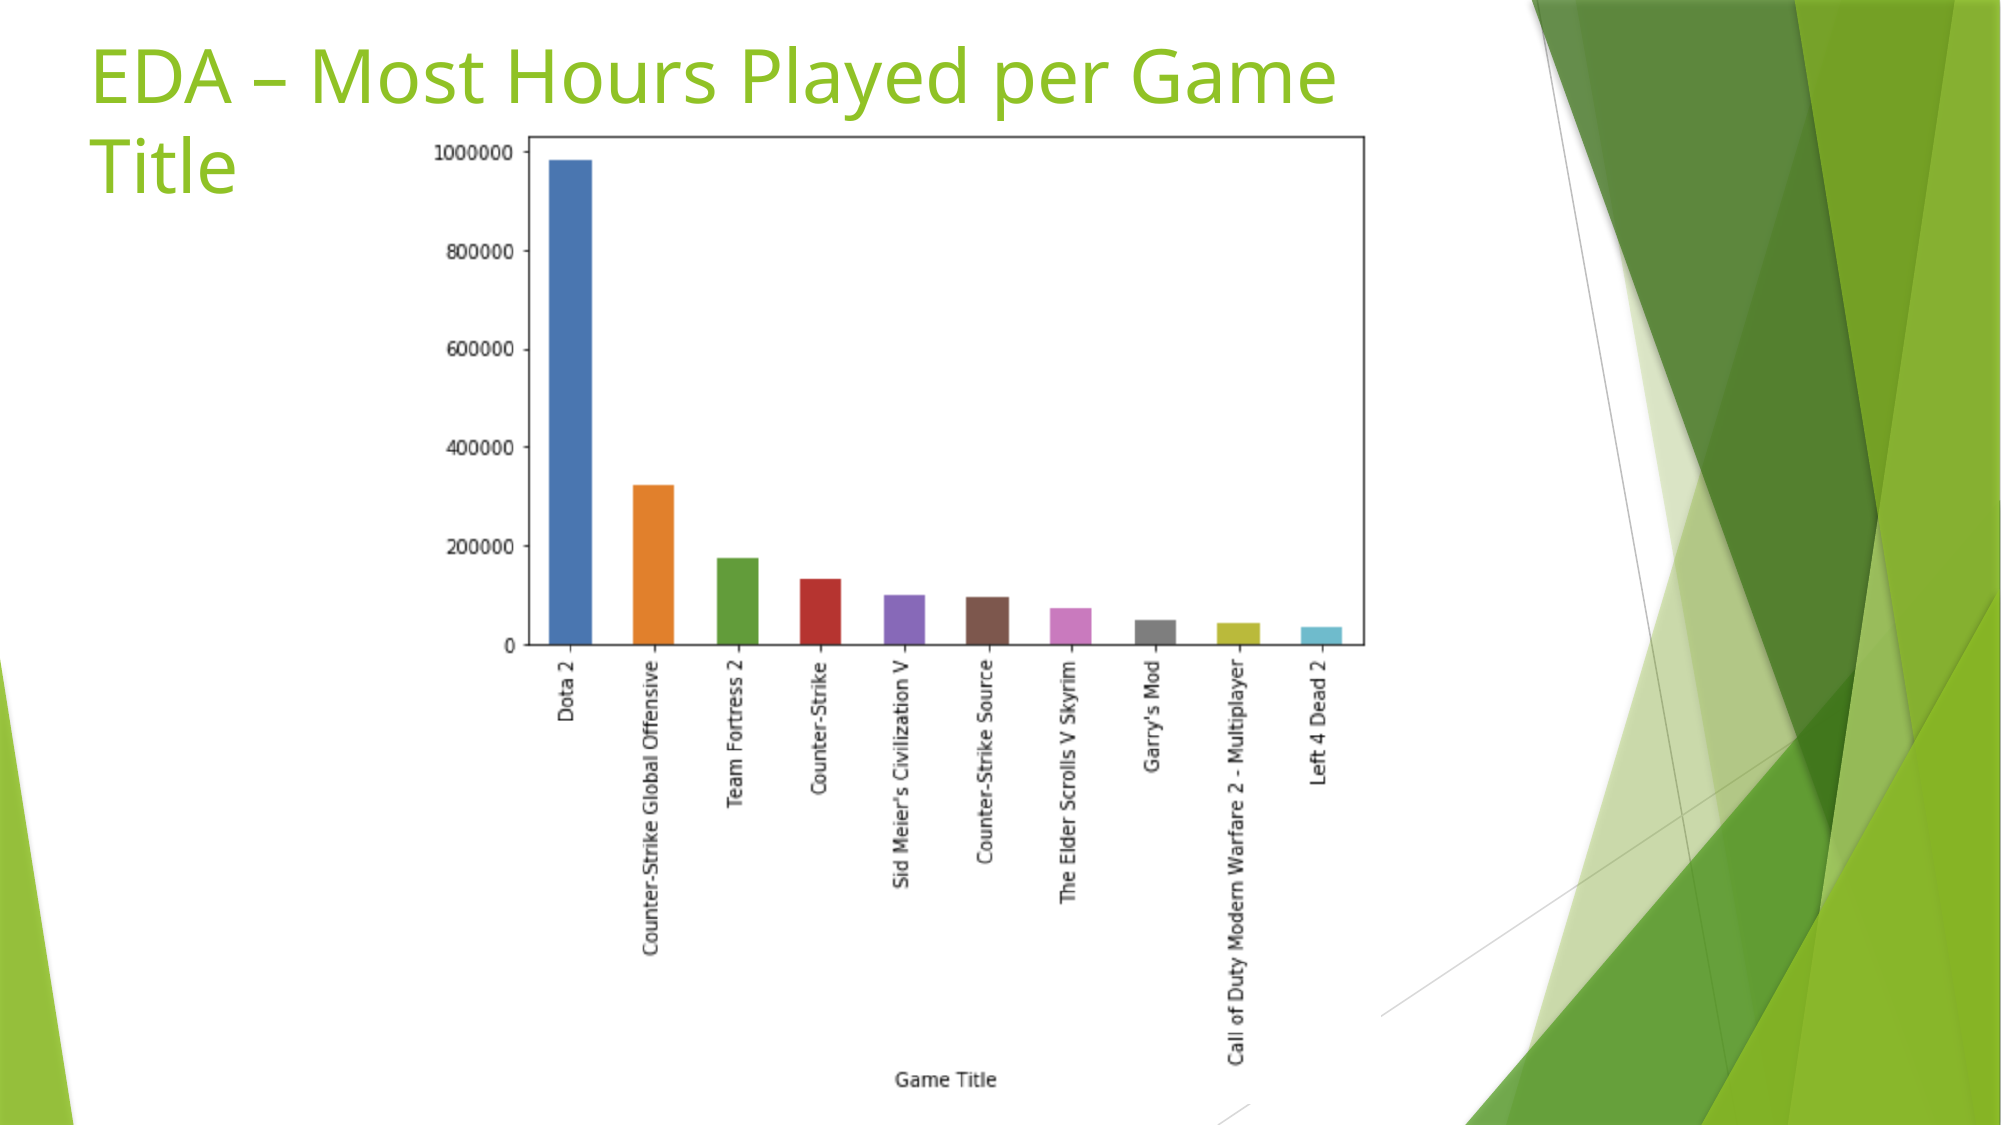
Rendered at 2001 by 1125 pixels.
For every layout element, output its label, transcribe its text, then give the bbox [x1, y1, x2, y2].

picture [426, 124, 1381, 1105]
title EDA – Most Hours Played per Game Title [74, 21, 1485, 238]
